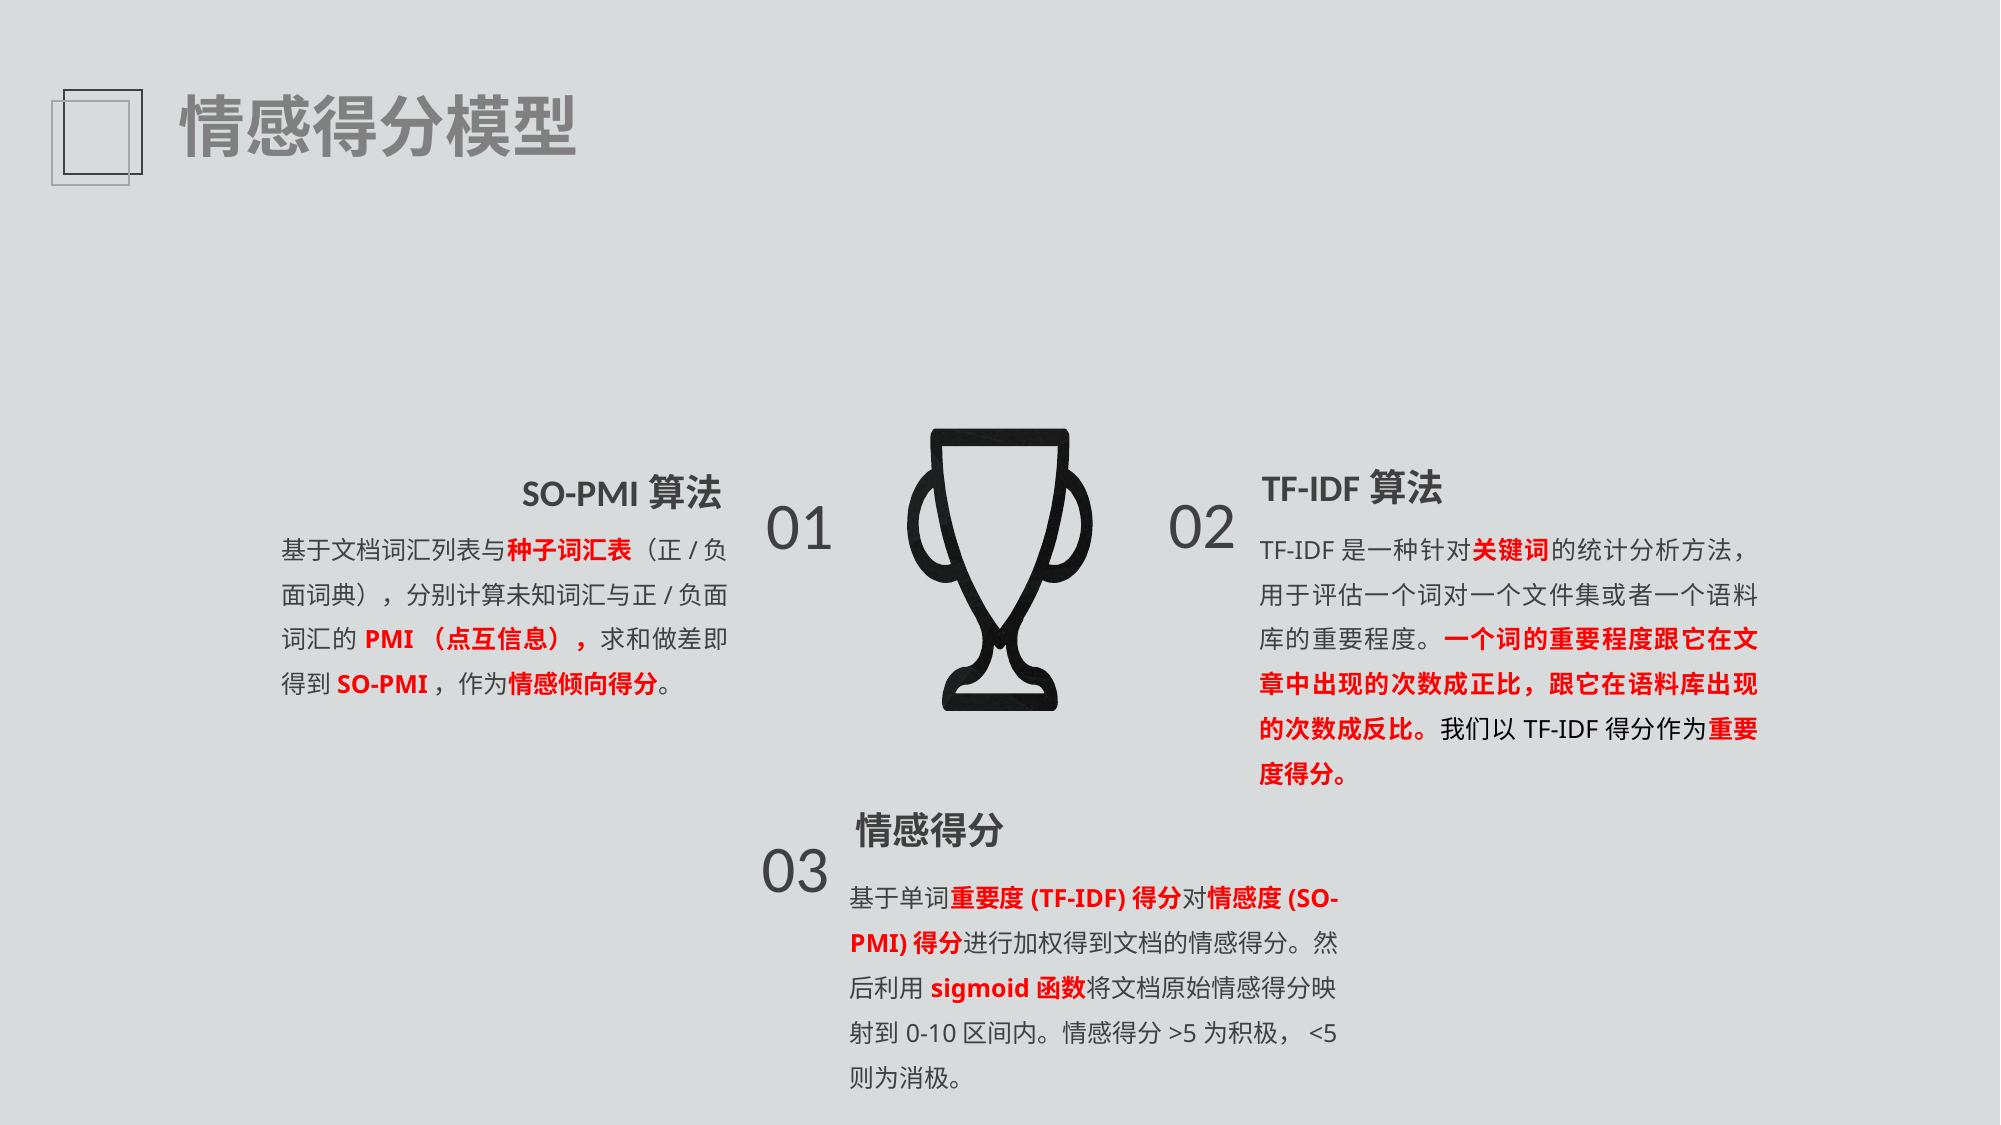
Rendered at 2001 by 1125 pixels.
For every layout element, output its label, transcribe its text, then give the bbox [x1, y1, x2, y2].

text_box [1152, 456, 1732, 573]
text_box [746, 799, 1364, 1099]
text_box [209, 461, 854, 705]
text_box TF-IDF是一种针对关键词的统计分析方法，用于评估一个词对一个文件集或者一个语料库的重要程度。一个词的重要程度跟它在文章中出现的次数成正比，跟它在语料库出现的次数成反比。我们以TF-IDF得分作为重要度得分。 [1245, 511, 1774, 796]
text_box 情感得分模型 [164, 76, 1000, 172]
text_box [907, 428, 1093, 712]
